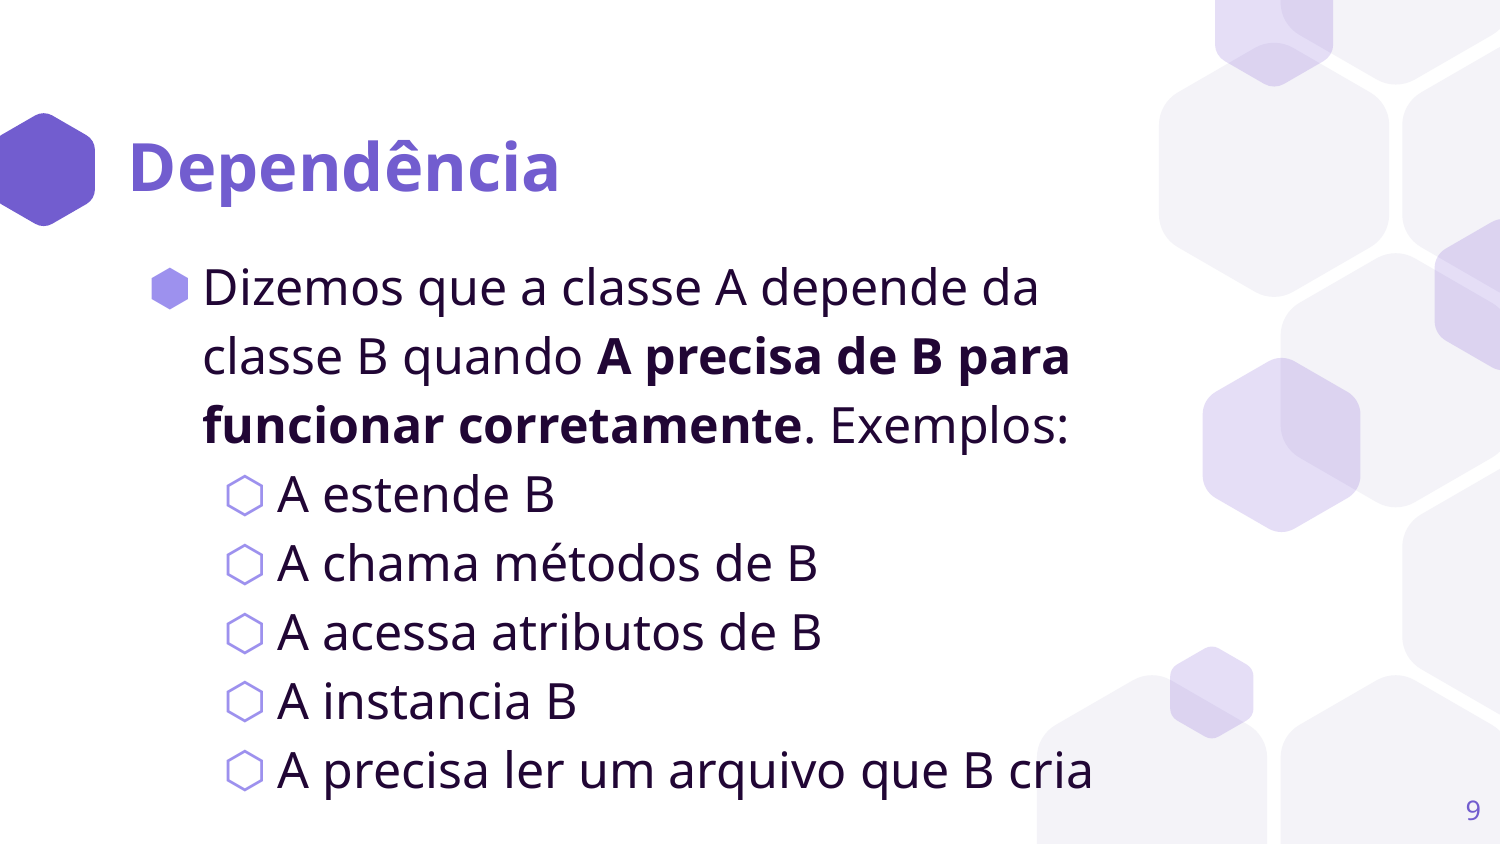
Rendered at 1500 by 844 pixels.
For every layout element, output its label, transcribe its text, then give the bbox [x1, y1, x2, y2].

slide_number ‹#› [1391, 779, 1482, 844]
title Dependência [127, 137, 1114, 203]
list Dizemos que a classe A depende da classe B quando A precisa de B para funcionar corretamente. Exemplos: A estende B A chama métodos de B A acessa atributos de B A instancia B A precisa ler um arquivo que B cria [127, 246, 1114, 720]
